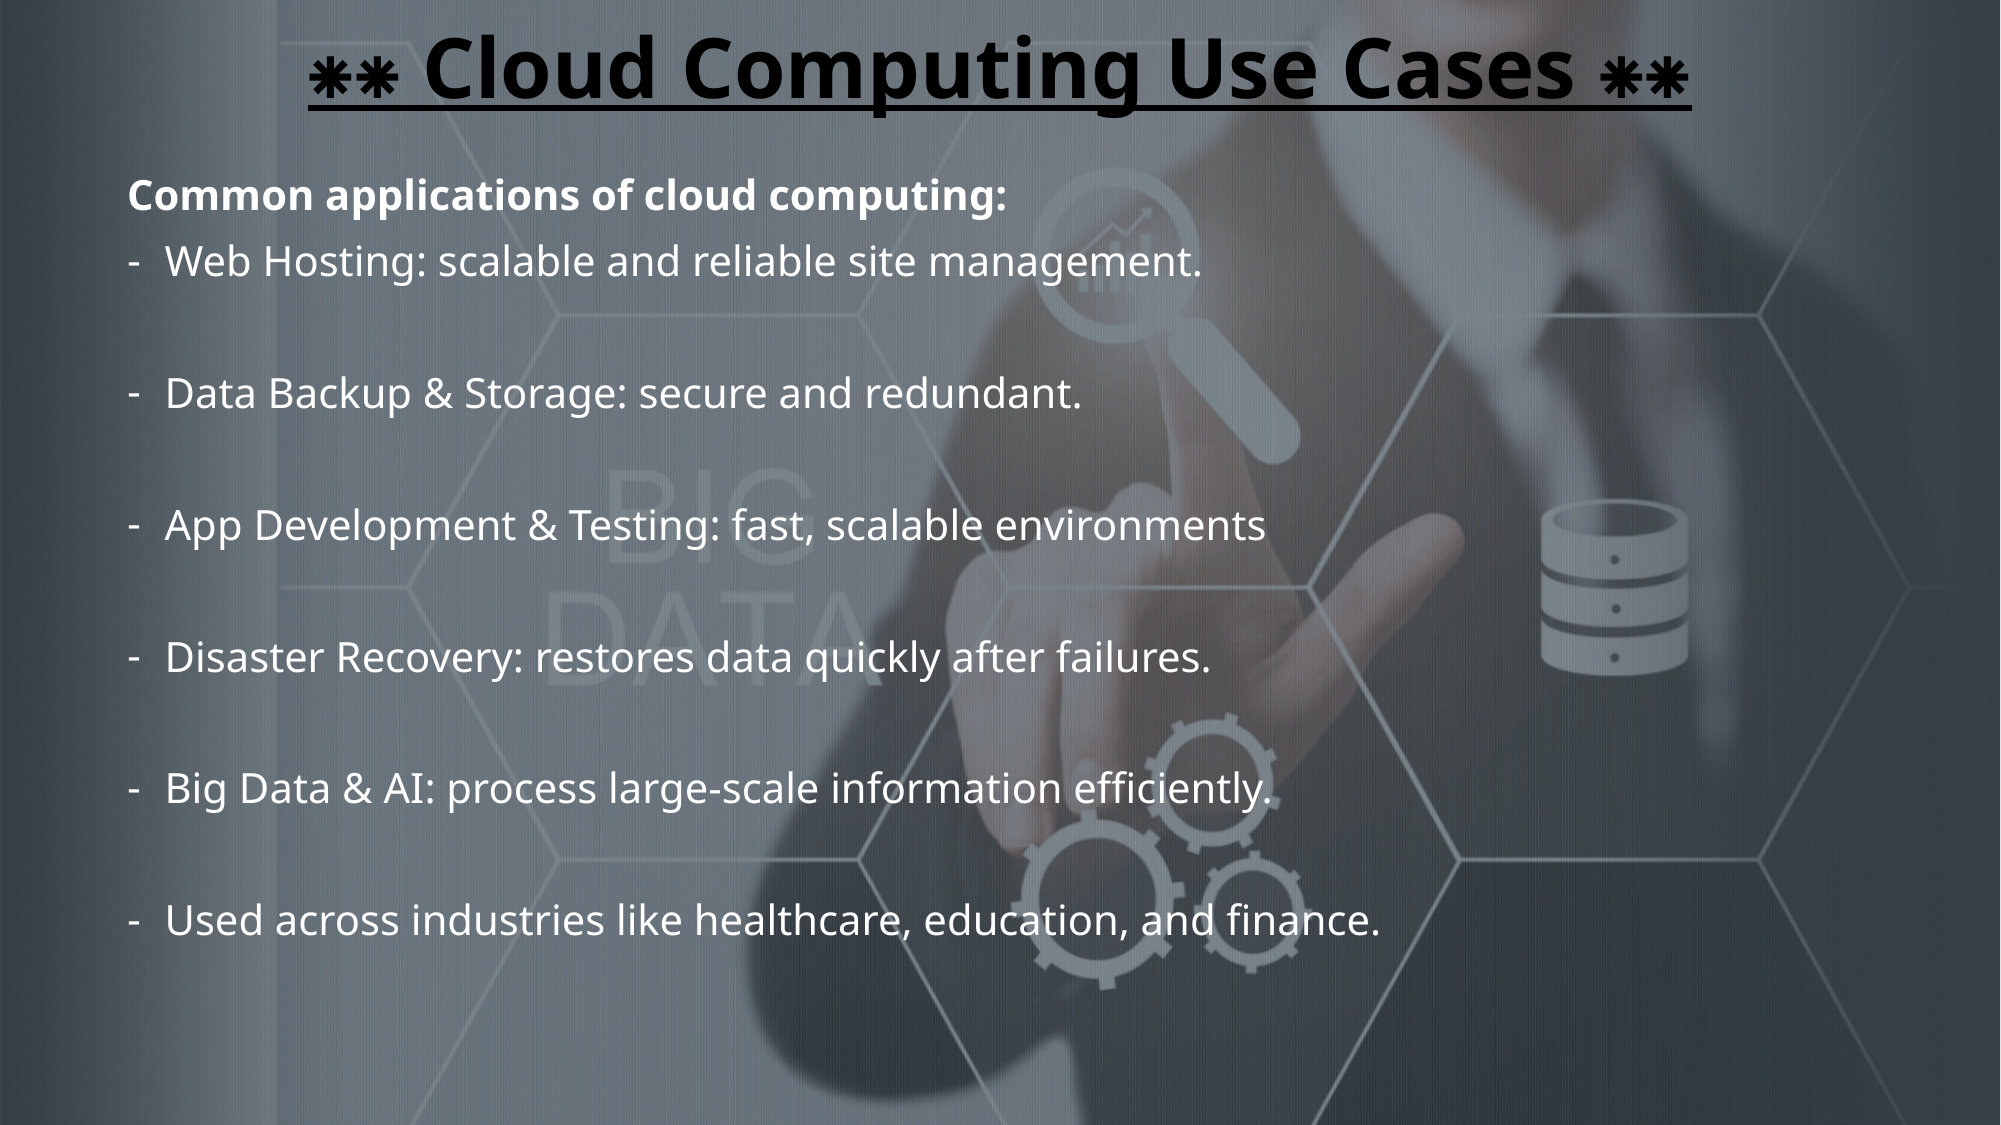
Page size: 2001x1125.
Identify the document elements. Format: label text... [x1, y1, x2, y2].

picture [0, 0, 2001, 1125]
list Common applications of cloud computing: Web Hosting: scalable and reliable site management. Data Backup & Storage: secure and redundant. App Development & Testing: fast, scalable environments Disaster Recovery: restores data quickly after failures. Big Data & AI: process large-scale information efficiently. Used across industries like healthcare, education, and finance. [112, 167, 1919, 1087]
title ⁕⁕ Cloud Computing Use Cases ⁕⁕ [137, 0, 1863, 167]
